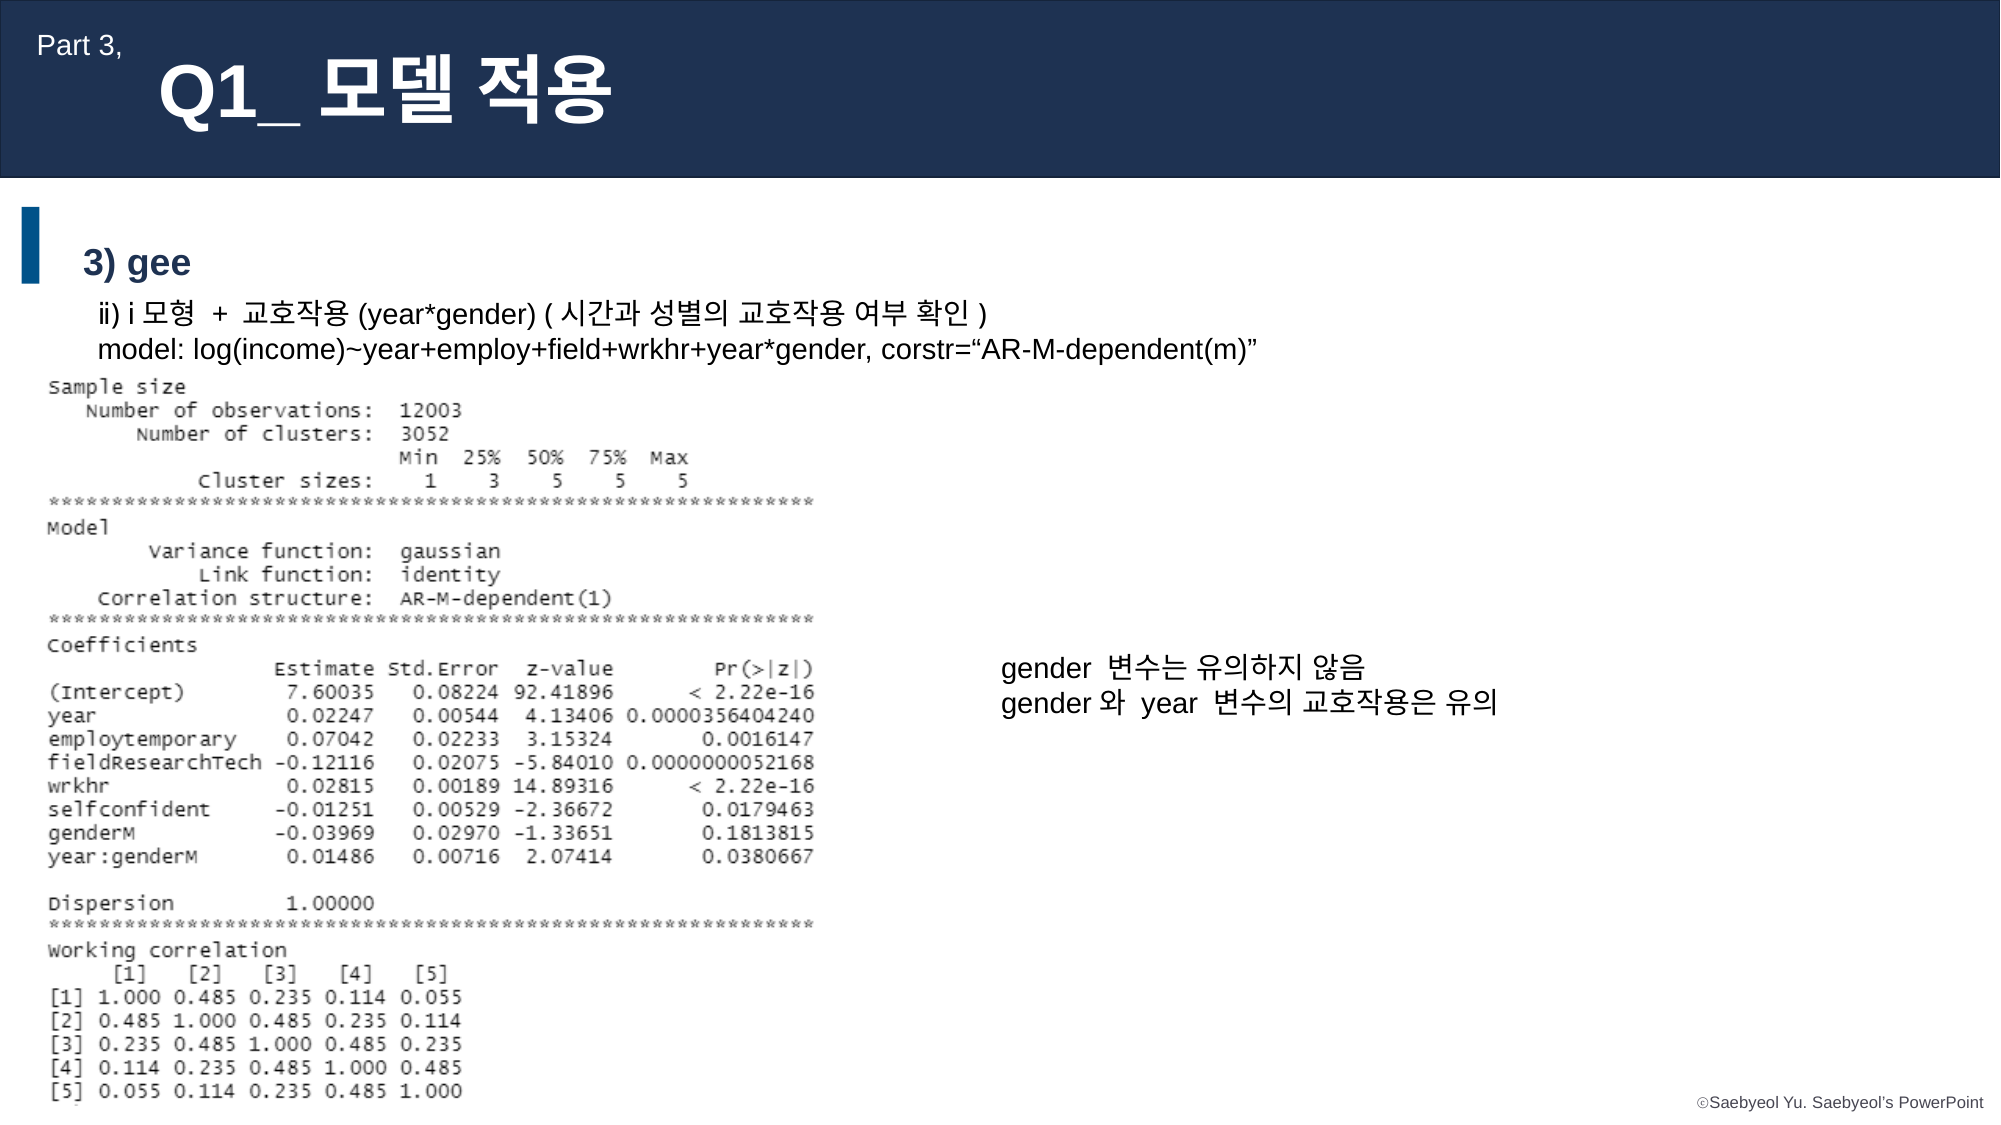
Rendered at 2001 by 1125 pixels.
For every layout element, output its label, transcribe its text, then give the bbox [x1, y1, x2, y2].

text_box gender 변수는 유의하지 않음 gender와 year 변수의 교호작용은 유의 [986, 641, 1946, 727]
text_box 3) gee [55, 207, 651, 290]
text_box [21, 206, 40, 284]
picture [39, 369, 845, 1106]
text_box Part 3, [21, 19, 144, 70]
text_box ⅱ) ⅰ모형 + 교호작용(year*gender) (시간과 성별의 교호작용 여부 확인) model: log(income)~year+employ+field+wrkhr+year*gender, corstr=“AR-M-dependent(m)” [82, 253, 1838, 373]
text_box Q1_모델 적용 [143, 35, 680, 141]
text_box [0, 0, 2000, 177]
